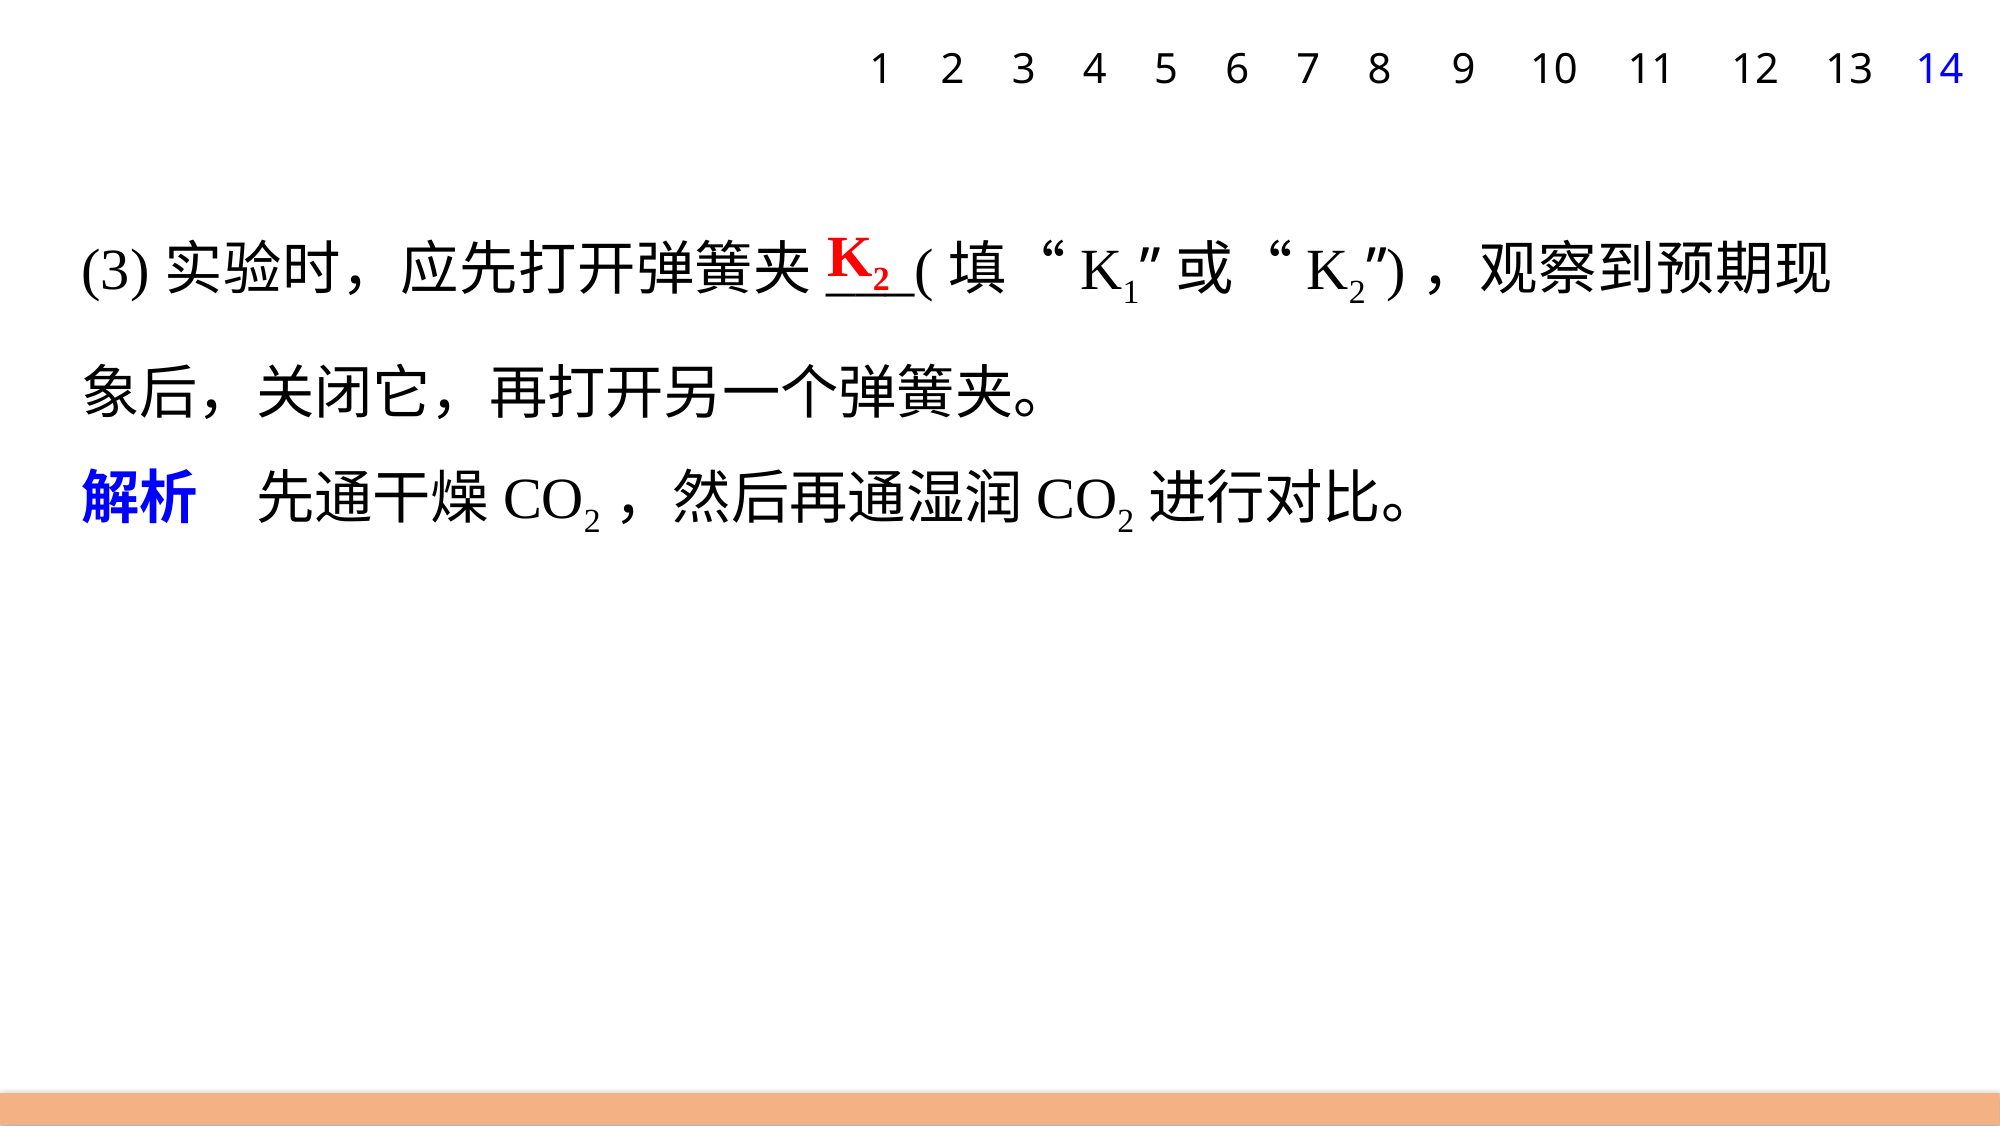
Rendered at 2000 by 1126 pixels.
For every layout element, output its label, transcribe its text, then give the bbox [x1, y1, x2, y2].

text_box 8 [1352, 19, 1412, 114]
text_box [0, 1092, 2000, 1126]
text_box 10 [1507, 19, 1599, 114]
text_box 2 [925, 19, 985, 114]
text_box 6 [1210, 19, 1270, 114]
text_box 5 [1139, 19, 1199, 114]
text_box 13 [1811, 19, 1894, 114]
text_box (3)实验时，应先打开弹簧夹___(填“K1”或“K2”)，观察到预期现象后，关闭它，再打开另一个弹簧夹。 解析 先通干燥CO2，然后再通湿润CO2进行对比。 [66, 188, 1848, 547]
text_box 4 [1067, 19, 1127, 114]
text_box 7 [1281, 19, 1341, 114]
text_box 1 [854, 19, 914, 114]
text_box 12 [1707, 19, 1800, 114]
text_box 3 [996, 19, 1056, 114]
text_box 11 [1610, 19, 1696, 114]
text_box 9 [1423, 19, 1496, 114]
text_box K2 [813, 210, 905, 305]
text_box 14 [1905, 19, 1984, 114]
